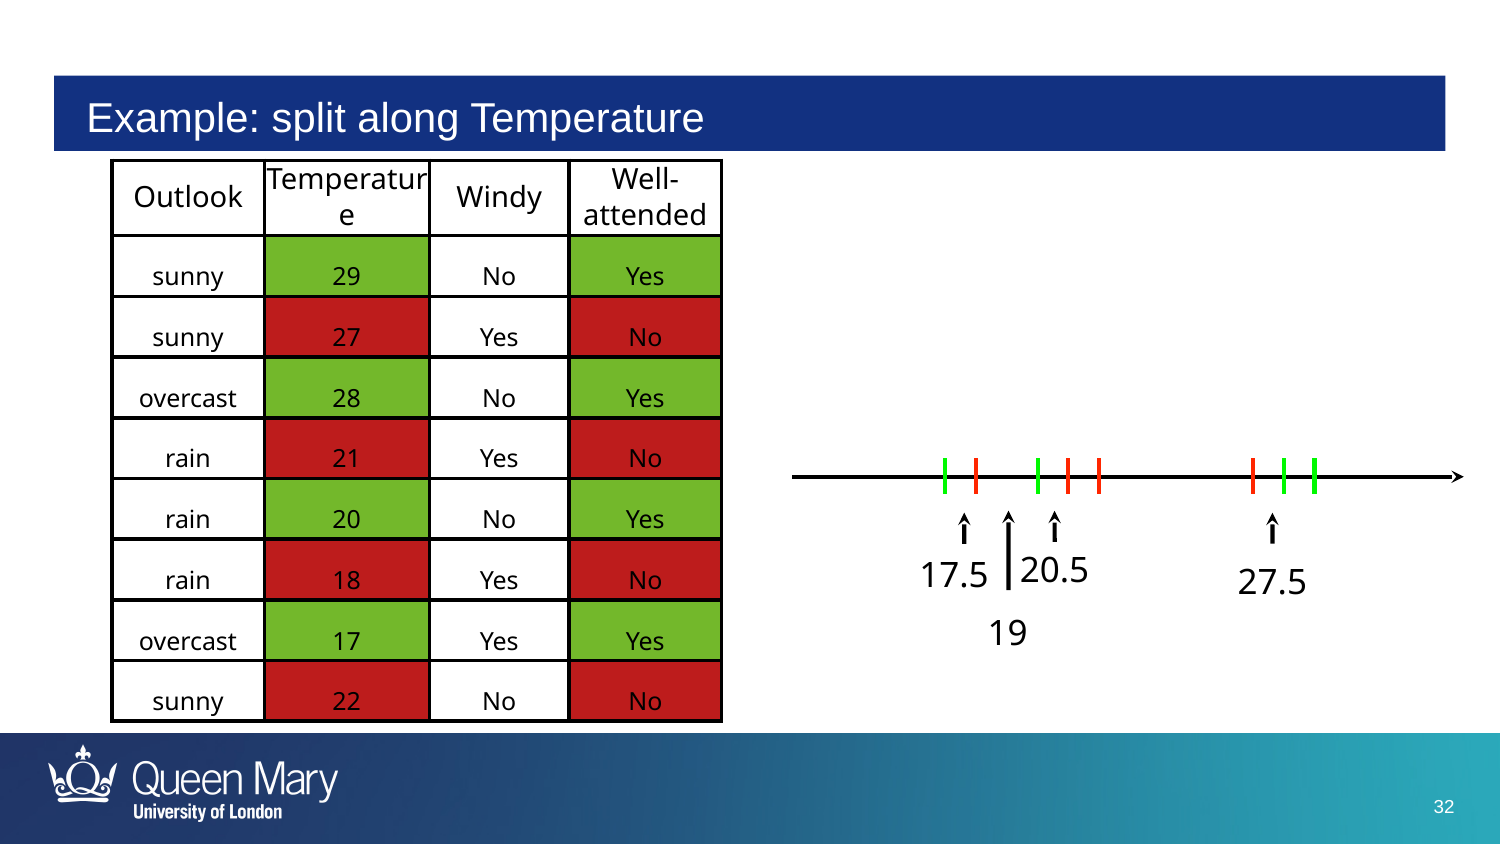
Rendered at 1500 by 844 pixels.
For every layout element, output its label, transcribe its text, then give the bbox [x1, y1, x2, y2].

table_header Well-attended [571, 162, 720, 234]
text_box 19 [983, 606, 1032, 657]
table_cell No [431, 359, 567, 416]
picture [0, 733, 1500, 844]
table_cell No [571, 541, 720, 598]
table_cell rain [114, 480, 263, 537]
table_header Windy [431, 162, 567, 234]
table_cell 29 [266, 237, 428, 295]
table_cell Yes [571, 237, 720, 295]
table_cell No [431, 237, 567, 295]
table_cell No [571, 298, 720, 355]
table_header Temperature [266, 162, 428, 234]
table_cell Yes [431, 298, 567, 355]
text_box [1048, 510, 1061, 524]
text_box [1002, 510, 1015, 524]
table_cell No [571, 662, 720, 719]
table_cell rain [114, 541, 263, 598]
table_cell 17 [266, 602, 428, 659]
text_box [792, 458, 1464, 494]
table_cell 27 [266, 298, 428, 355]
text_box 20.5 [1015, 543, 1094, 595]
table_cell 18 [266, 541, 428, 598]
table_cell 22 [266, 662, 428, 719]
table_cell sunny [114, 237, 263, 295]
table_cell Yes [571, 602, 720, 659]
title Example: split along Temperature [71, 89, 1429, 135]
table_cell 20 [266, 480, 428, 537]
table_cell 21 [266, 420, 428, 477]
table_cell sunny [114, 298, 263, 355]
text_box [958, 512, 971, 526]
table_cell Yes [431, 602, 567, 659]
table_cell No [431, 480, 567, 537]
text_box [1266, 512, 1279, 526]
table_cell 28 [266, 359, 428, 416]
table_cell Yes [431, 541, 567, 598]
table_cell overcast [114, 359, 263, 416]
table_header Outlook [114, 162, 263, 234]
table_cell Yes [431, 420, 567, 477]
table_cell Yes [571, 359, 720, 416]
text_box 17.5 [914, 548, 994, 600]
table_cell rain [114, 420, 263, 477]
table_cell Yes [571, 480, 720, 537]
table_cell overcast [114, 602, 263, 659]
table_cell No [571, 420, 720, 477]
table_cell No [431, 662, 567, 719]
text_box 27.5 [1233, 555, 1312, 606]
table_cell sunny [114, 662, 263, 719]
